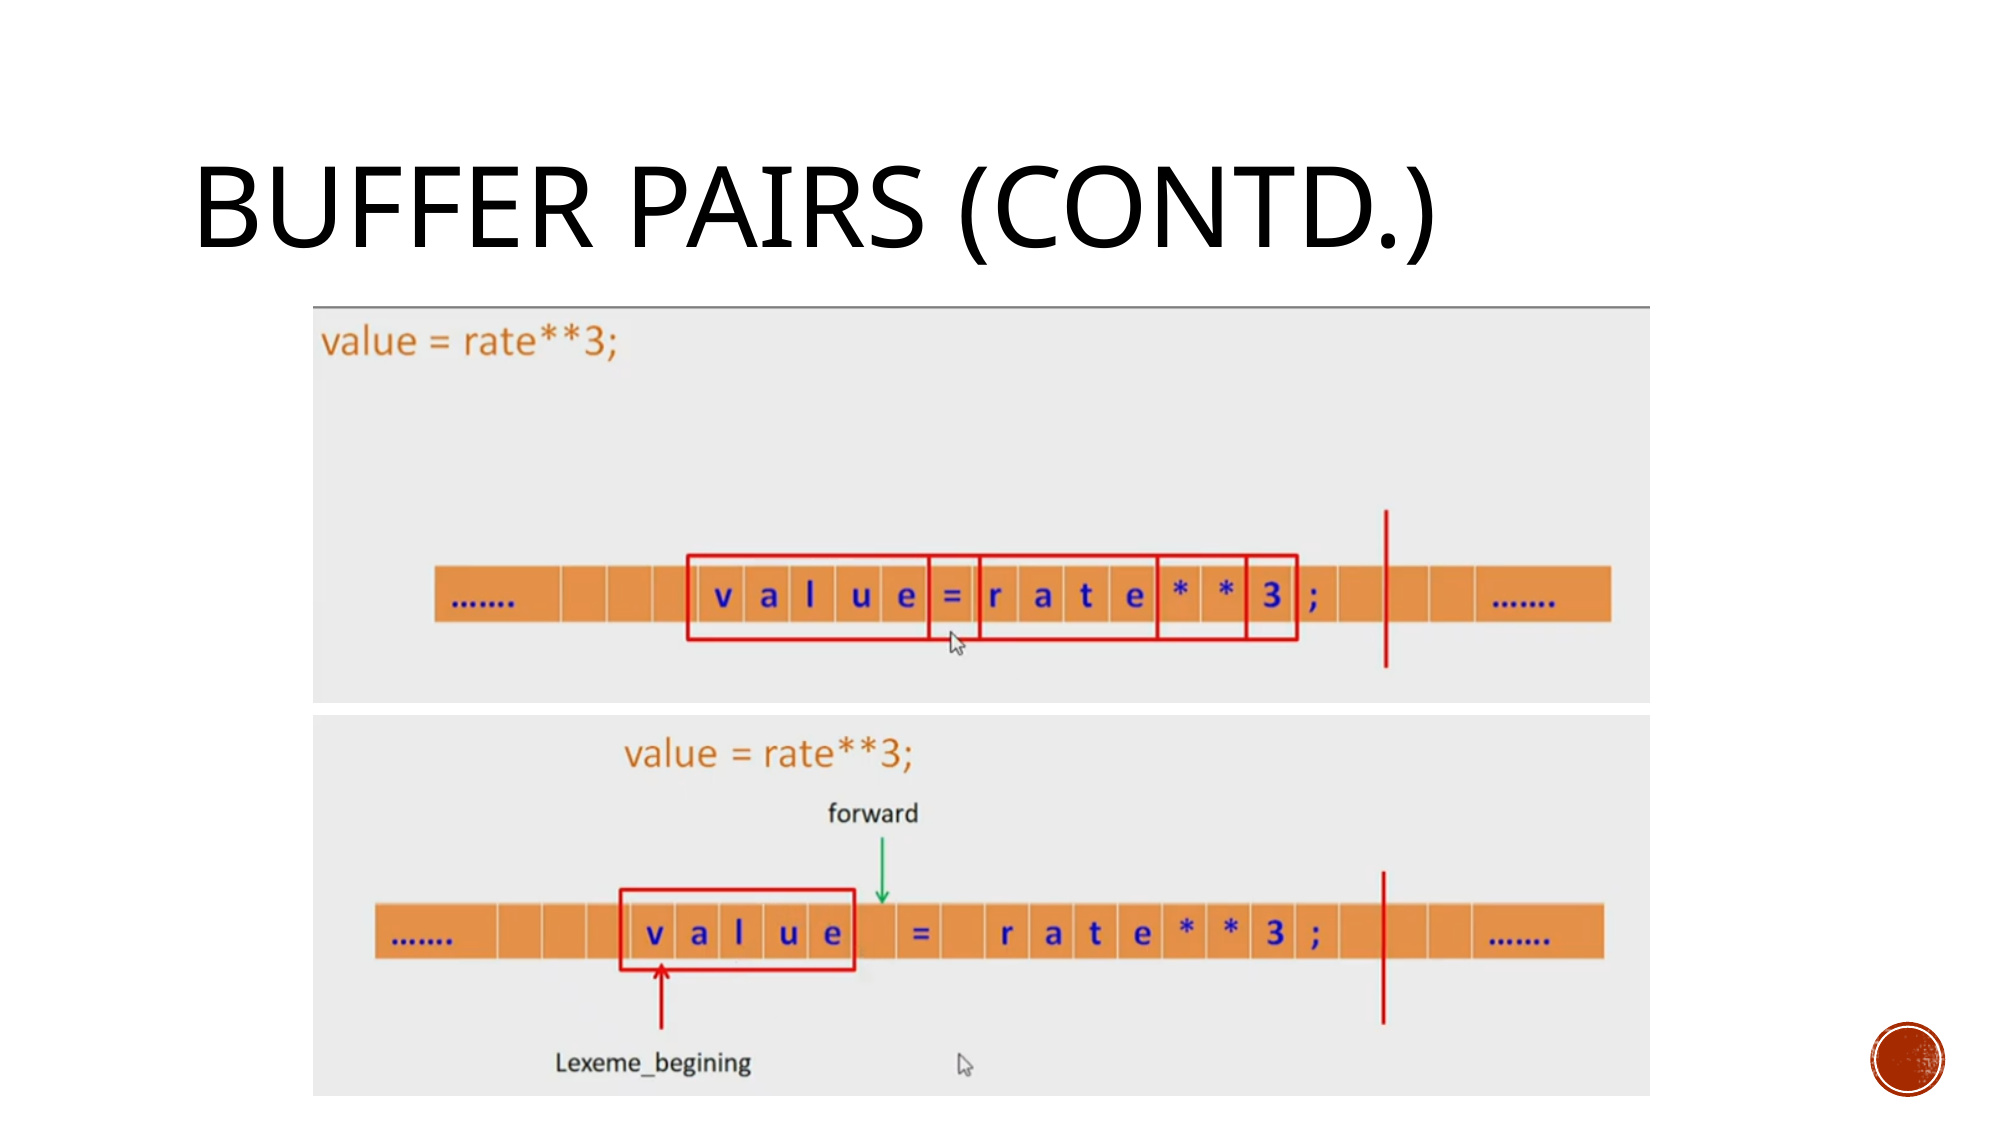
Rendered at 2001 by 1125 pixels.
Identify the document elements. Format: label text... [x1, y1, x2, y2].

title Buffer pairs (contd.) [175, 79, 1826, 344]
picture [313, 715, 1650, 1096]
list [317, 311, 1648, 701]
picture [313, 306, 1650, 312]
